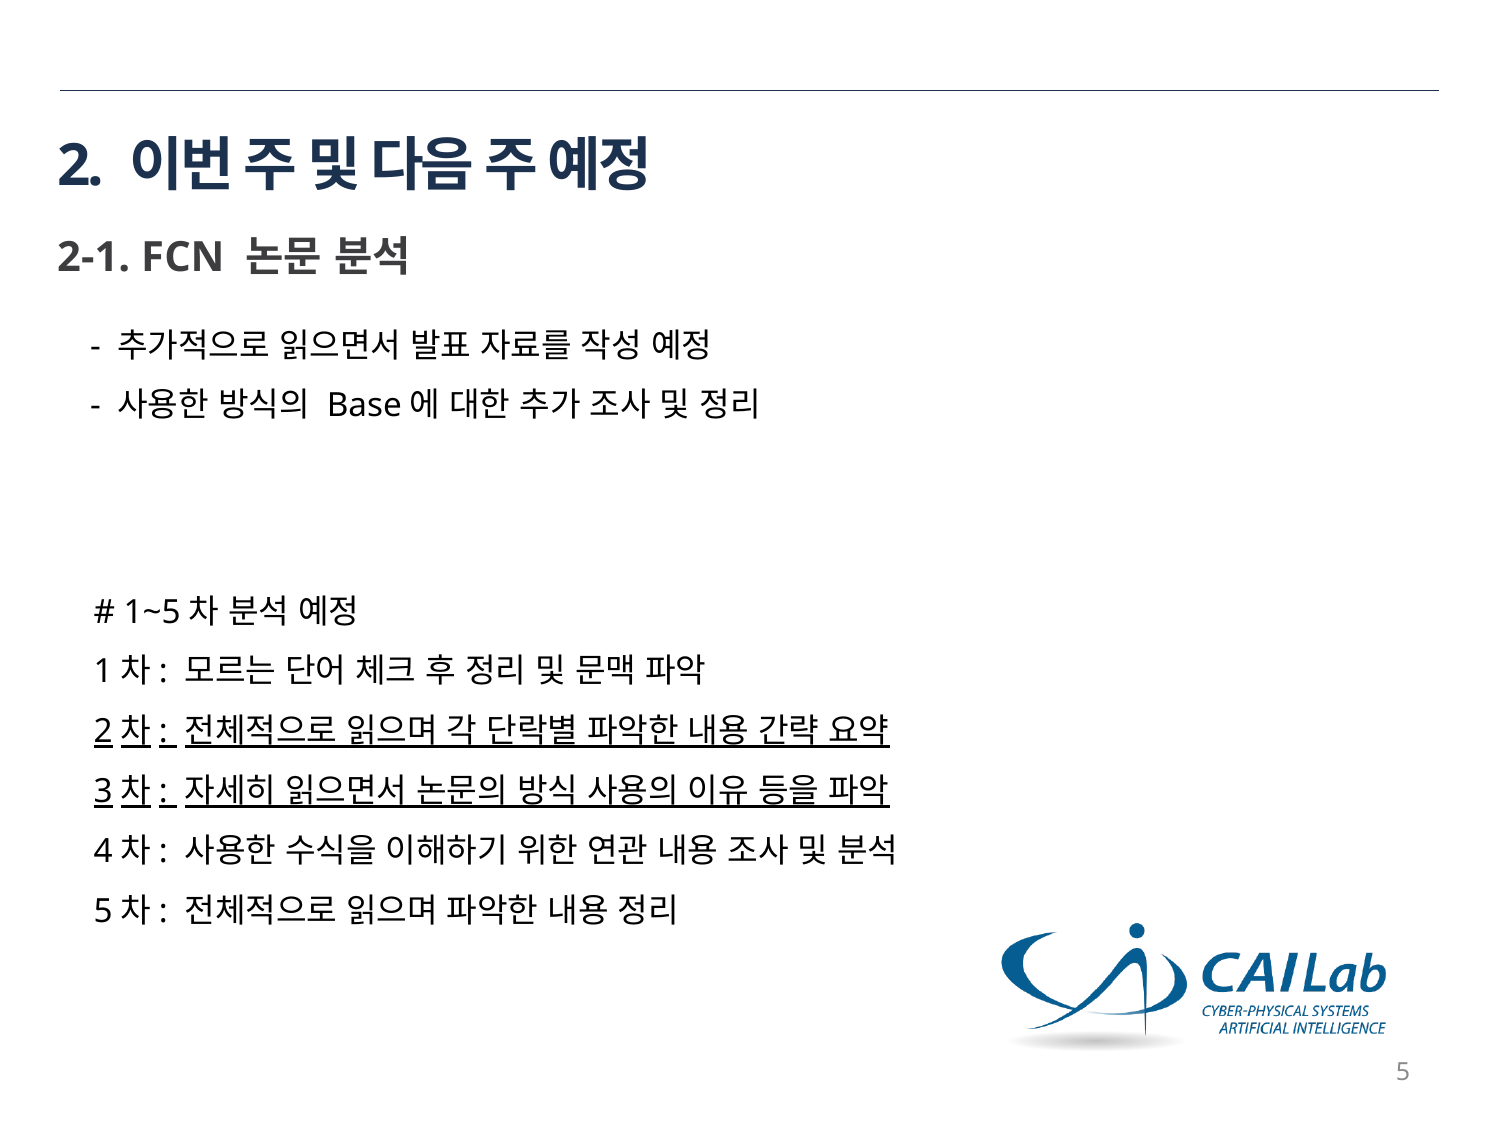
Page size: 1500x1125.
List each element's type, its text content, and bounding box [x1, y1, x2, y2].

title 2. 이번 주 및 다음 주 예정 [42, 114, 1190, 211]
text_box - 추가적으로 읽으면서 발표 자료를 작성 예정 - 사용한 방식의 Base에 대한 추가 조사 및 정리 [75, 296, 777, 431]
picture [941, 863, 1457, 1114]
text_box 2-1. FCN 논문 분석 [42, 222, 1432, 432]
text_box # 1~5차 분석 예정 1차: 모르는 단어 체크 후 정리 및 문맥 파악 2차: 전체적으로 읽으며 각 단락별 파악한 내용 간략 요약 3차: 자세히 읽으면서 논문의 방식 사용의 이유 등을 파악 4차: 사용한 수식을 이해하기 위한 연관 내용 조사 및 분석 5차: 전체적으로 읽으며 파악한 내용 정리 [78, 562, 915, 937]
